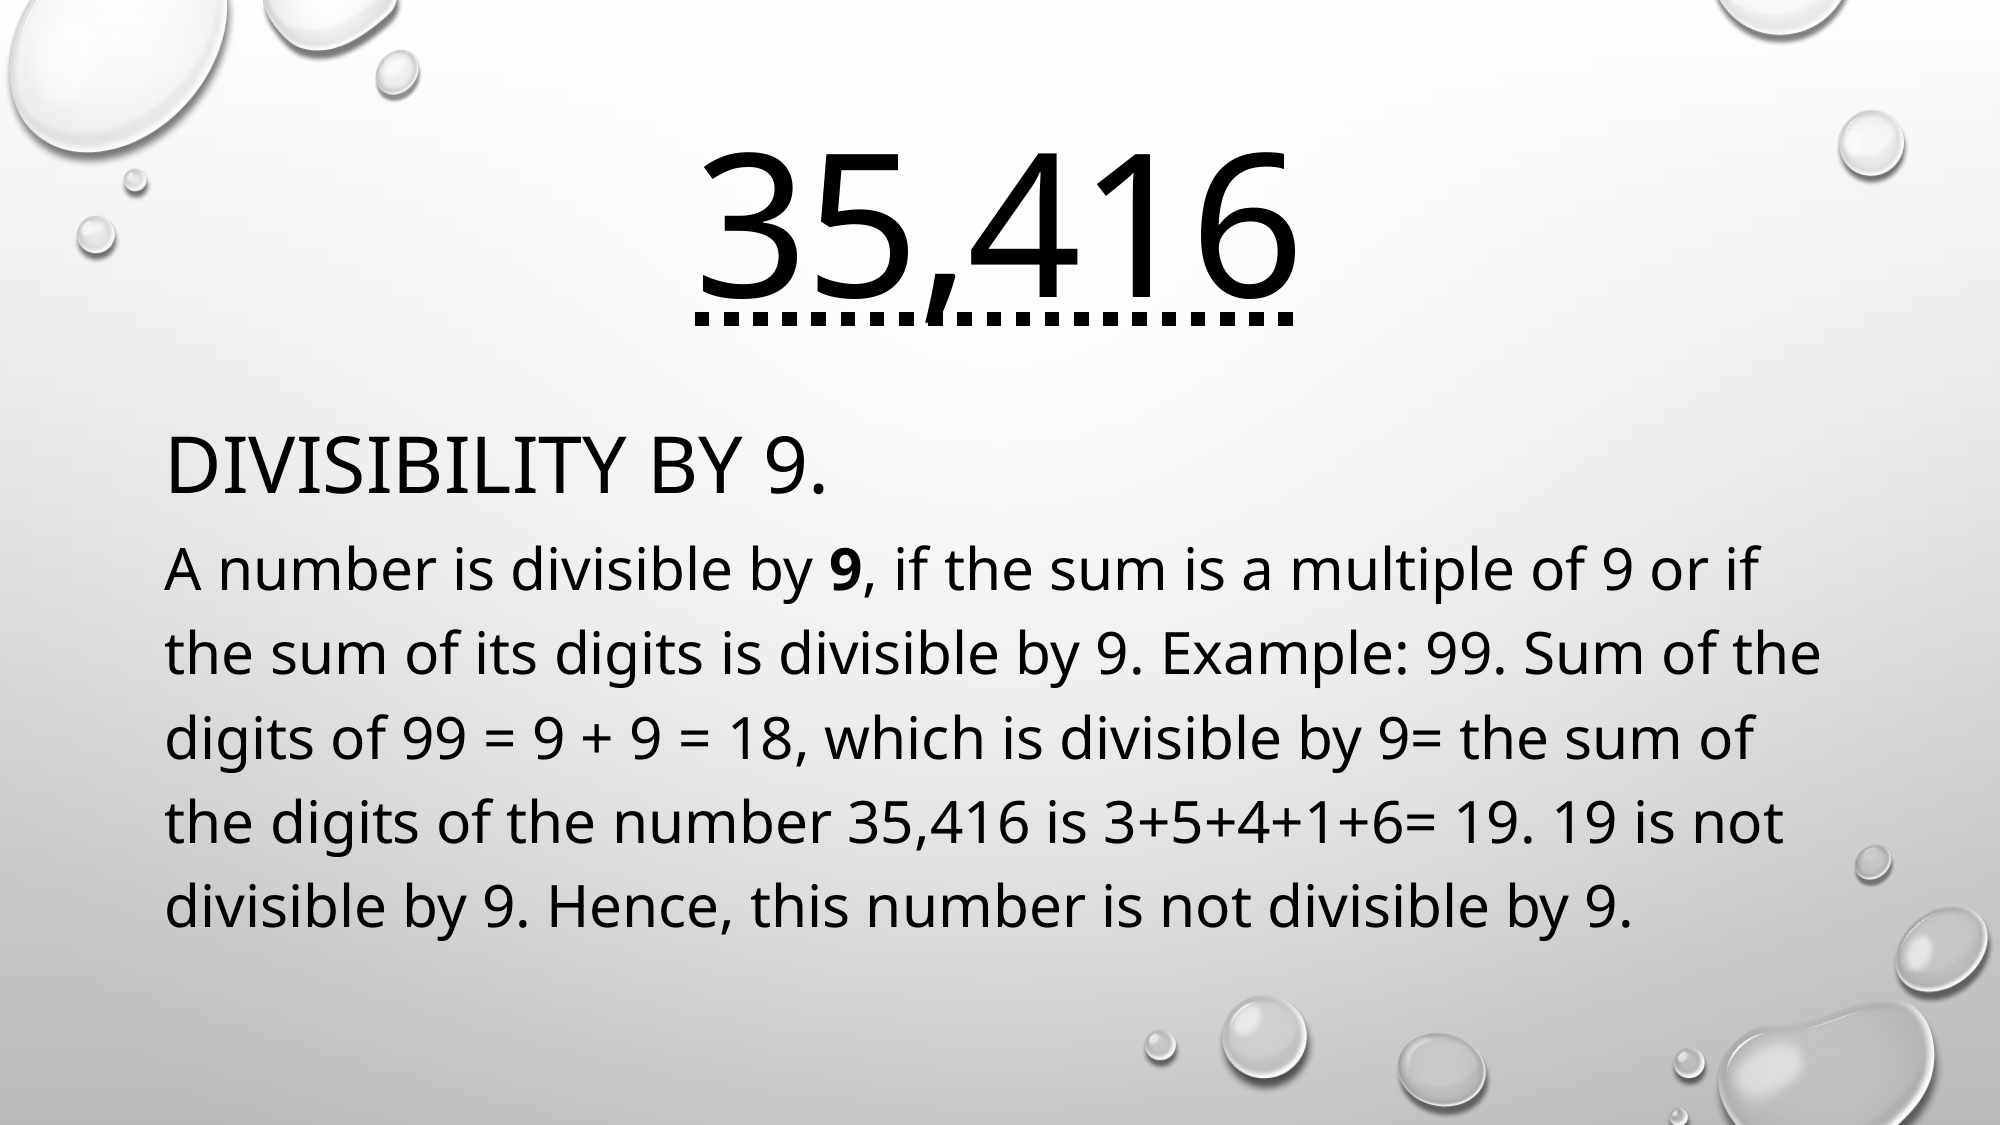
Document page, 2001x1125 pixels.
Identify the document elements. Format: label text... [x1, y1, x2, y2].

list Divisibility by 9. A number is divisible by 9, if the sum is a multiple of 9 or if the sum of its digits is divisible by 9. Example: 99. Sum of the digits of 99 = 9 + 9 = 18, which is divisible by 9= the sum of the digits of the number 35,416 is 3+5+4+1+6= 19. 19 is not divisible by 9. Hence, this number is not divisible by 9. [149, 388, 1850, 950]
title 35,416 [149, 101, 1851, 364]
picture [0, 0, 2000, 1125]
